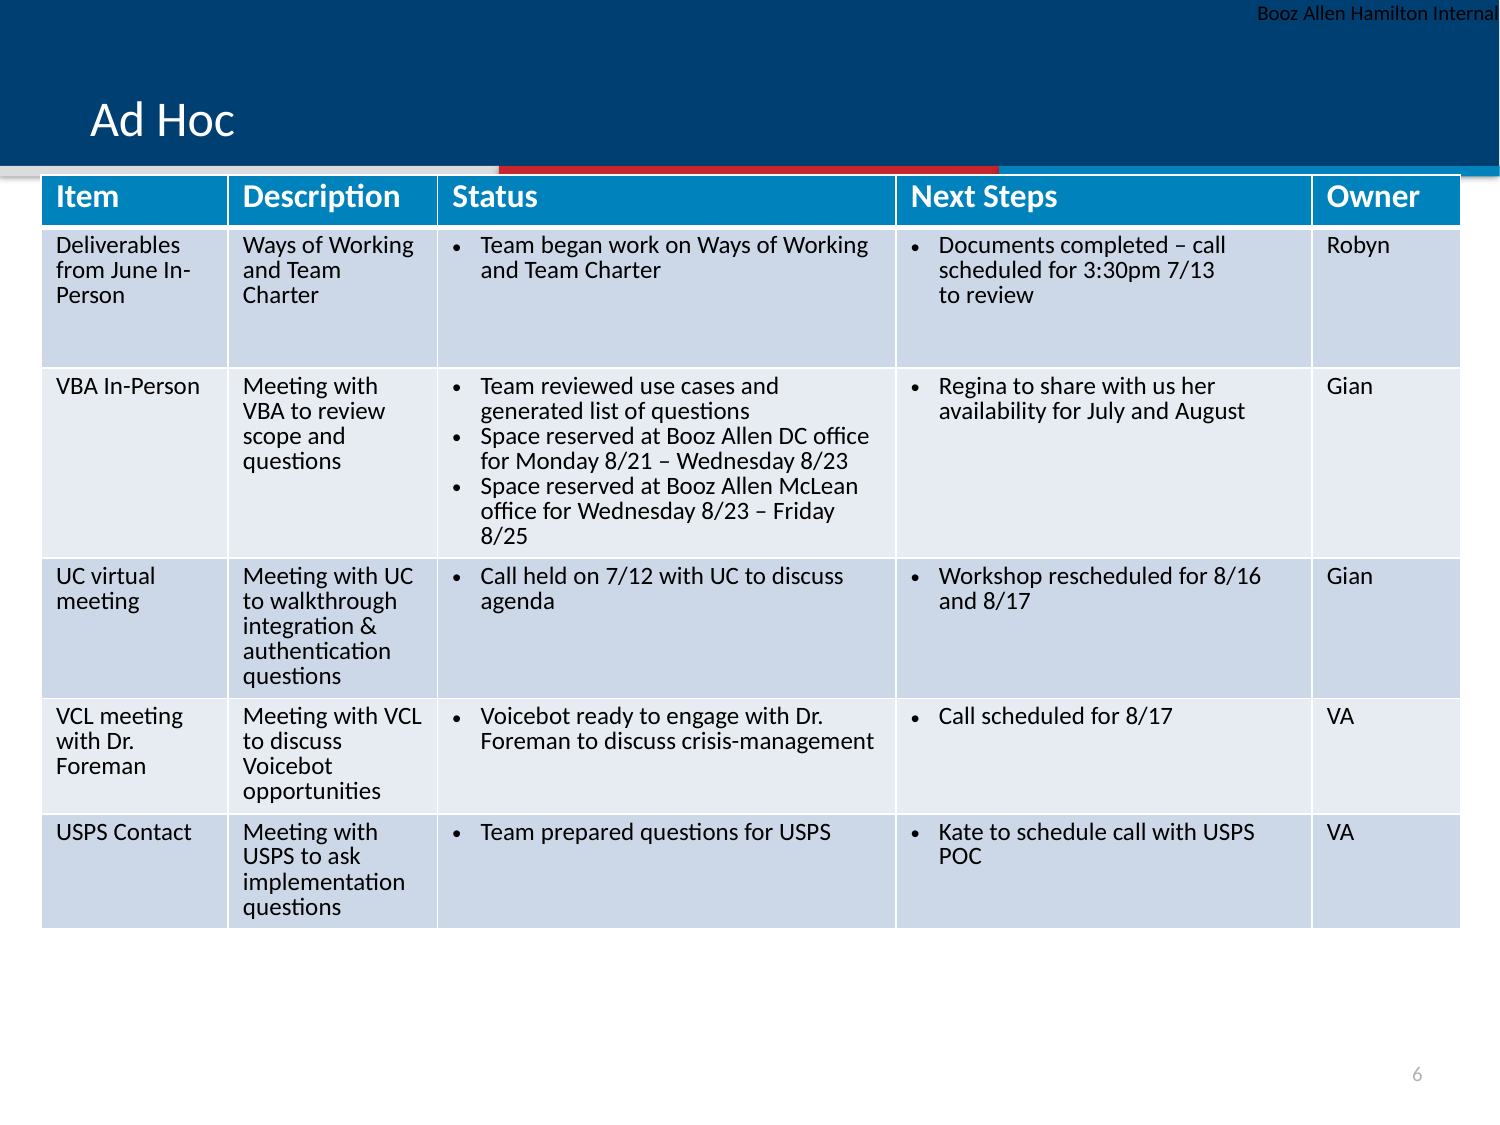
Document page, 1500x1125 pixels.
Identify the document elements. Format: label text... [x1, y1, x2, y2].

table_cell Team began work on Ways of Working and Team Charter [438, 230, 895, 367]
table_cell UC virtual meeting [42, 559, 227, 698]
table_cell Documents completed – call scheduled for 3:30pm 7/13 to review [897, 230, 1311, 367]
table_cell VA [1313, 699, 1460, 813]
table_cell Team reviewed use cases and generated list of questions Space reserved at Booz Allen DC office for Monday 8/21 – Wednesday 8/23 Space reserved at Booz Allen McLean office for Wednesday 8/23 – Friday 8/25 [438, 369, 895, 557]
table_cell Workshop rescheduled for 8/16 and 8/17 [897, 559, 1311, 698]
slide_number 5 [1382, 1042, 1423, 1103]
table_cell Regina to share with us her availability for July and August [897, 369, 1311, 557]
table_header Next Steps [897, 176, 1311, 225]
table_cell VCL meeting with Dr. Foreman [42, 699, 227, 813]
table_cell Meeting with VCL to discuss Voicebot opportunities [229, 699, 437, 813]
table_cell Call held on 7/12 with UC to discuss agenda [438, 559, 895, 698]
table_cell VA [1313, 815, 1460, 928]
table_header Description [229, 176, 437, 225]
table_cell VBA In-Person [42, 369, 227, 557]
table_cell Robyn [1313, 230, 1460, 367]
table_header Status [438, 176, 895, 225]
table_cell Meeting with UC to walkthrough integration & authentication questions [229, 559, 437, 698]
table_header Owner [1313, 176, 1460, 225]
title Ad Hoc [75, 20, 1425, 154]
table_cell Kate to schedule call with USPS POC [897, 815, 1311, 928]
table_cell Meeting with VBA to review scope and questions [229, 369, 437, 557]
table_cell Gian [1313, 559, 1460, 698]
table_cell Call scheduled for 8/17 [897, 699, 1311, 813]
table_cell Meeting with USPS to ask implementation questions [229, 815, 437, 928]
table_cell Deliverables from June In-Person [42, 230, 227, 367]
table_header Item [42, 176, 227, 225]
table_cell Team prepared questions for USPS [438, 815, 895, 928]
table_cell Voicebot ready to engage with Dr. Foreman to discuss crisis-management [438, 699, 895, 813]
table_cell Ways of Working and Team Charter [229, 230, 437, 367]
table_cell Gian [1313, 369, 1460, 557]
table_cell USPS Contact [42, 815, 227, 928]
